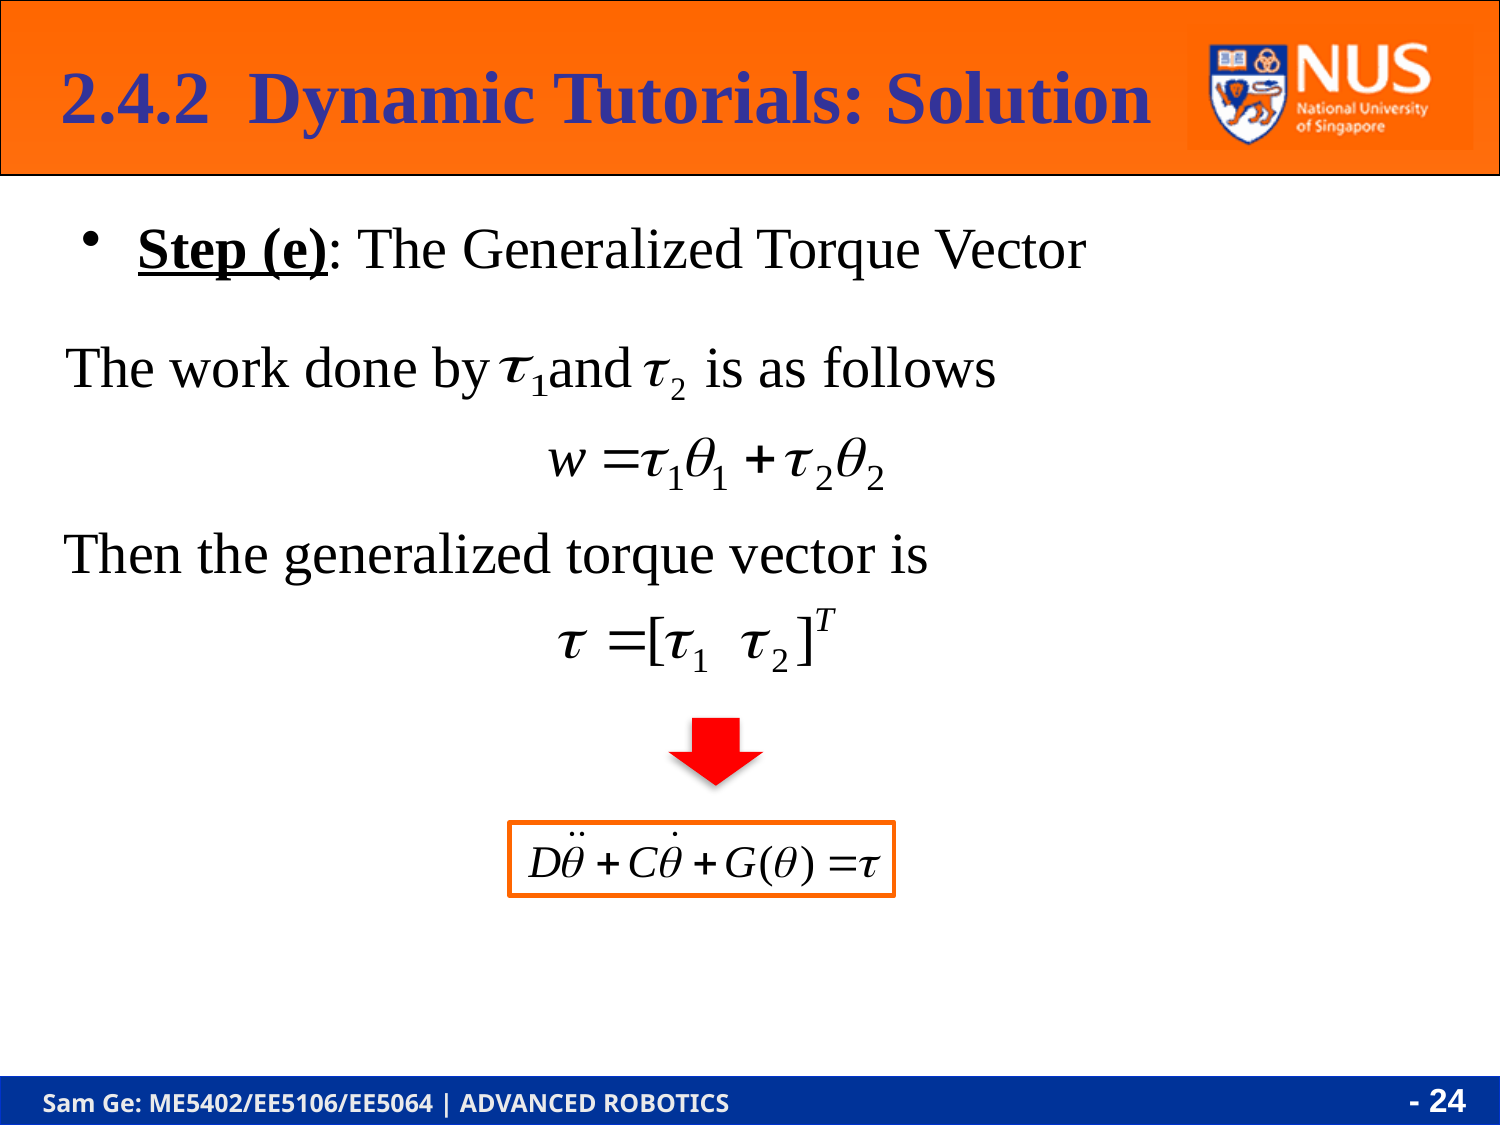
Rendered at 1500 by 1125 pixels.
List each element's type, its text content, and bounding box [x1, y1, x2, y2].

picture [1187, 24, 1474, 150]
text_box Then the generalized torque vector is [48, 507, 1225, 593]
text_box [491, 326, 559, 411]
text_box 2.4.2 Dynamic Tutorials: Solution [46, 41, 1224, 147]
slide_number - 23 - [1376, 1071, 1482, 1125]
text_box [637, 328, 699, 415]
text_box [551, 593, 852, 683]
text_box [509, 822, 894, 896]
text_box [536, 418, 896, 503]
text_box [668, 717, 764, 786]
list Step (e): The Generalized Torque Vector [66, 203, 1417, 946]
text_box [520, 828, 890, 897]
text_box The work done by and is as follows [50, 321, 1227, 407]
